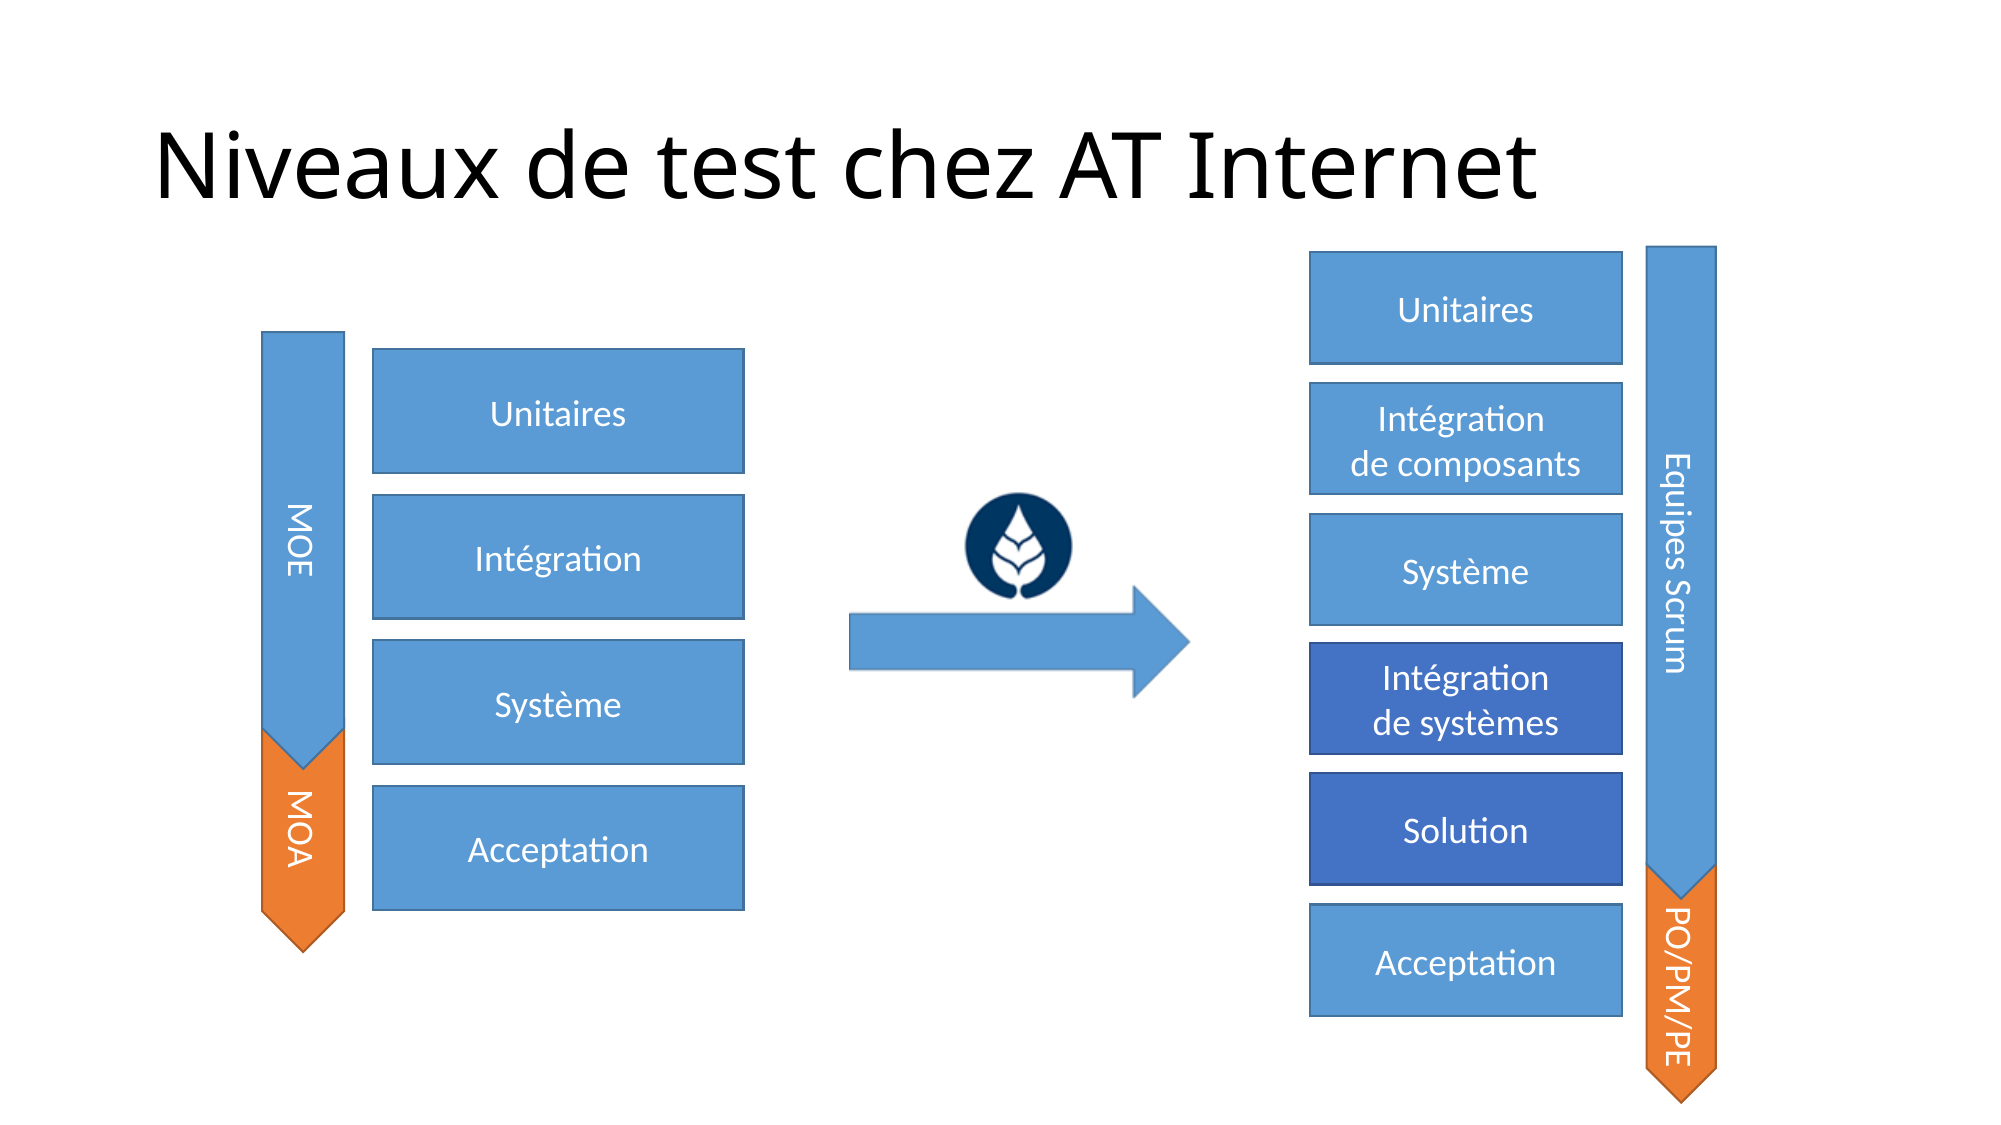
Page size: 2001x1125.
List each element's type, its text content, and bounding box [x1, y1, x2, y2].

text_box Unitaires [372, 348, 745, 474]
text_box Equipes Scrum [1645, 245, 1717, 901]
text_box Intégration [372, 494, 745, 620]
picture [849, 488, 1192, 700]
text_box MOE [261, 331, 346, 771]
text_box Intégration de composants [1309, 382, 1623, 495]
text_box Système [372, 639, 745, 765]
text_box Unitaires [1309, 251, 1623, 365]
text_box Acceptation [1309, 903, 1623, 1017]
text_box Acceptation [372, 785, 745, 911]
text_box PO/PM/PE [1645, 866, 1717, 1105]
title Niveaux de test chez AT Internet [137, 59, 1863, 278]
text_box Système [1309, 513, 1623, 626]
text_box MOA [261, 729, 346, 954]
text_box Intégration de systèmes [1309, 642, 1623, 755]
text_box Solution [1309, 772, 1623, 886]
